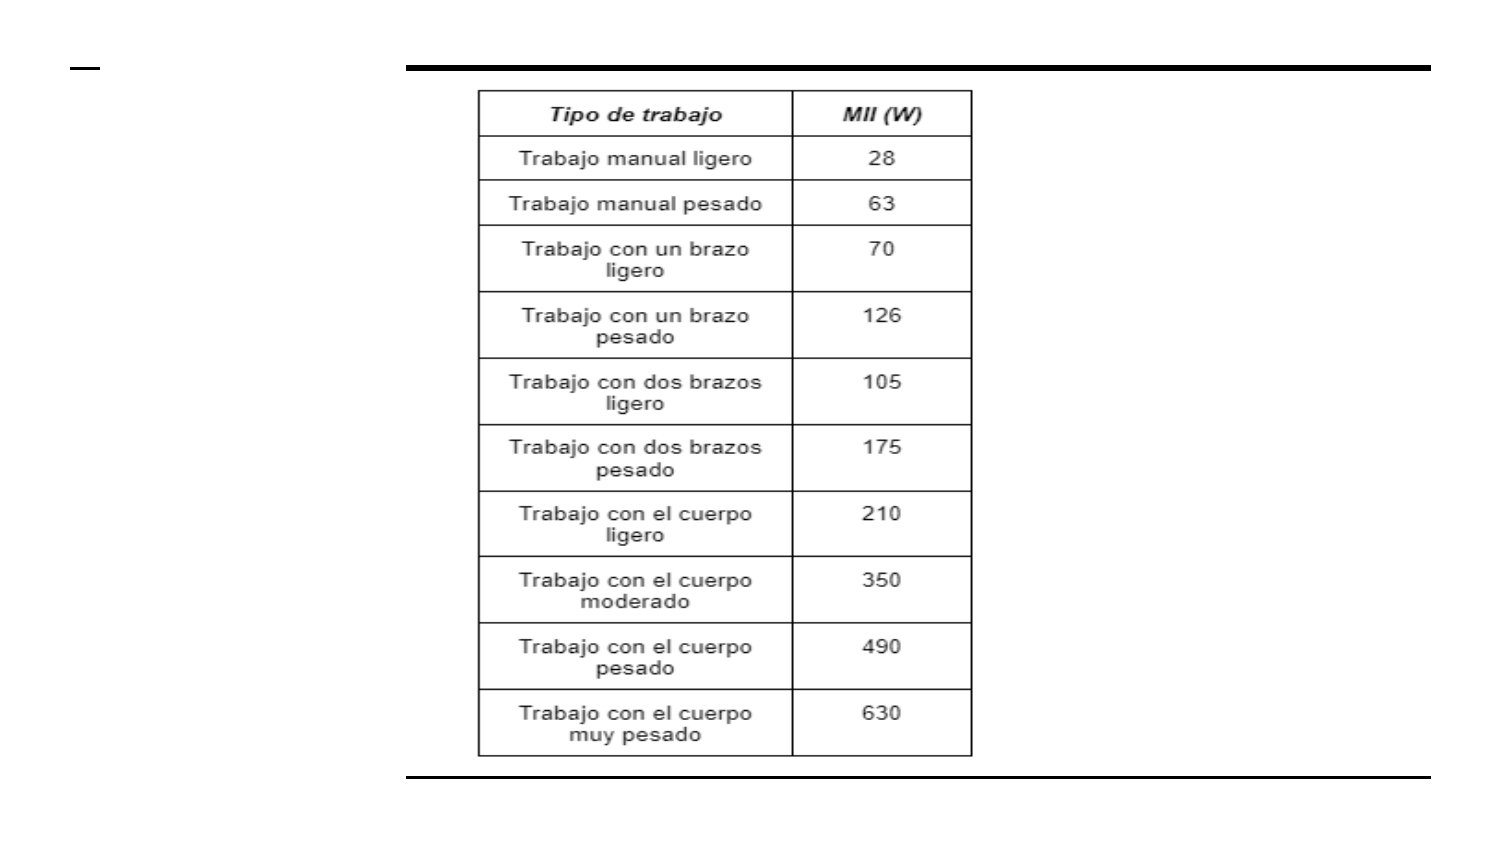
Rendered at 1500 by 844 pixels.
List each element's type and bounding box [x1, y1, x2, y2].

picture [471, 86, 984, 761]
